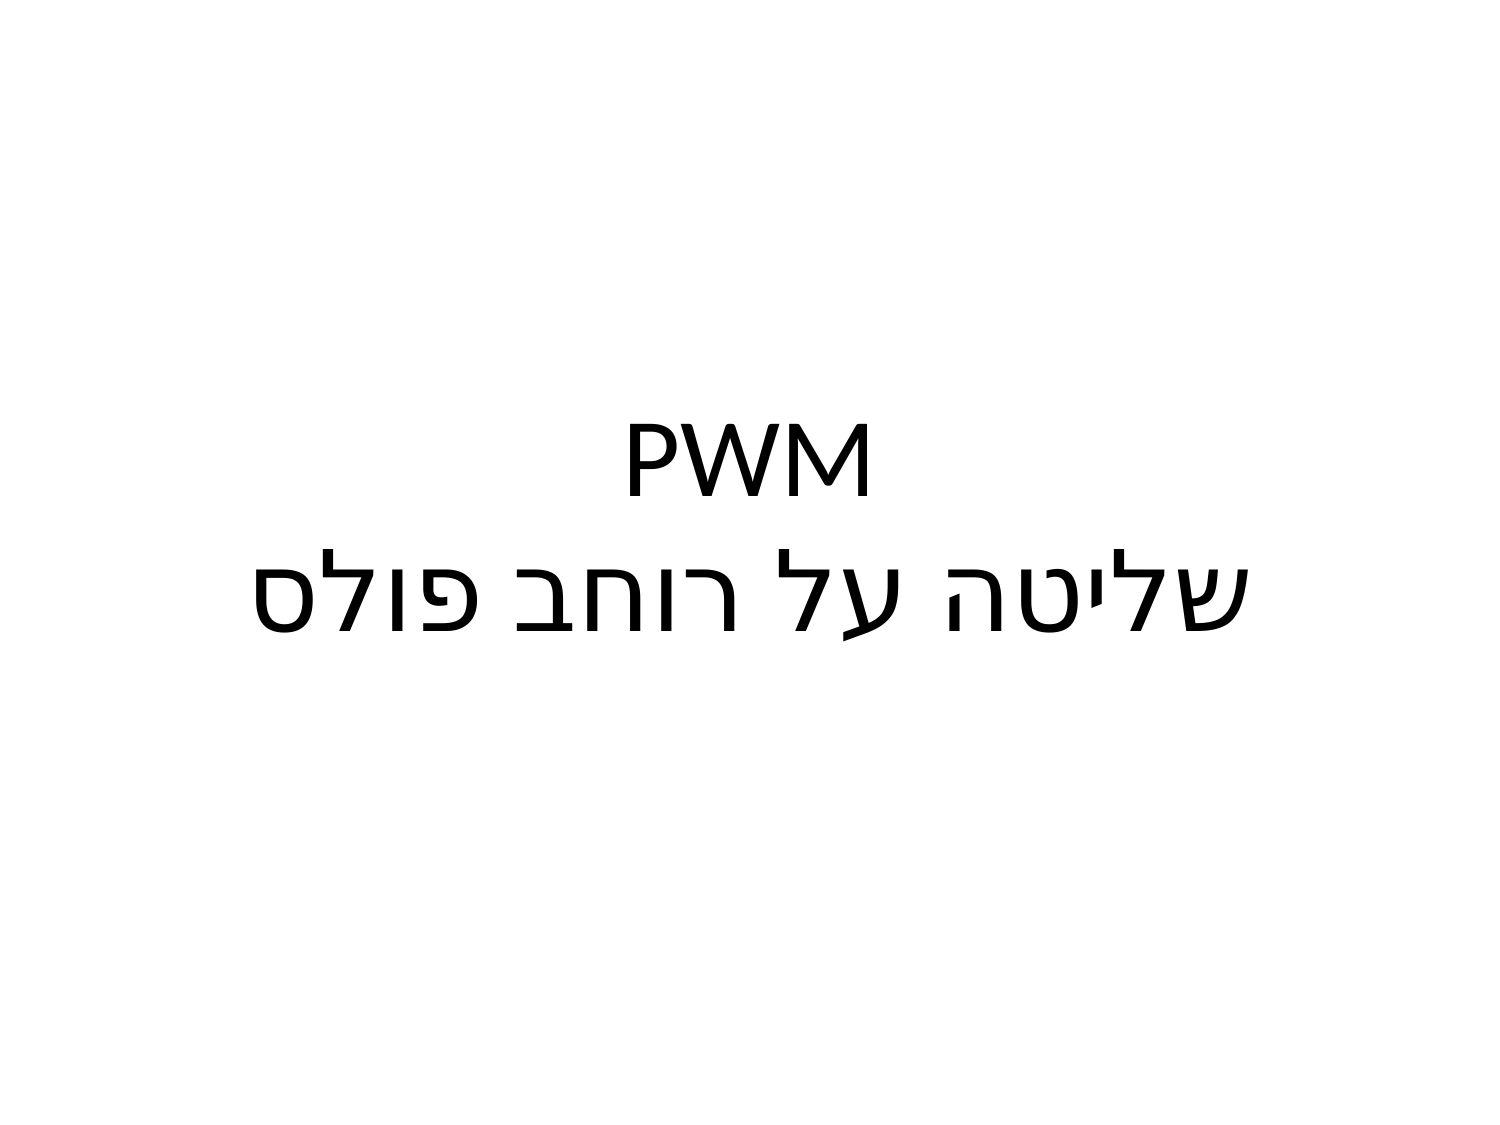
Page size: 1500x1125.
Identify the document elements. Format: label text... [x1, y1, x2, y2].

text_box PWM שליטה על רוחב פולס [231, 376, 1269, 797]
